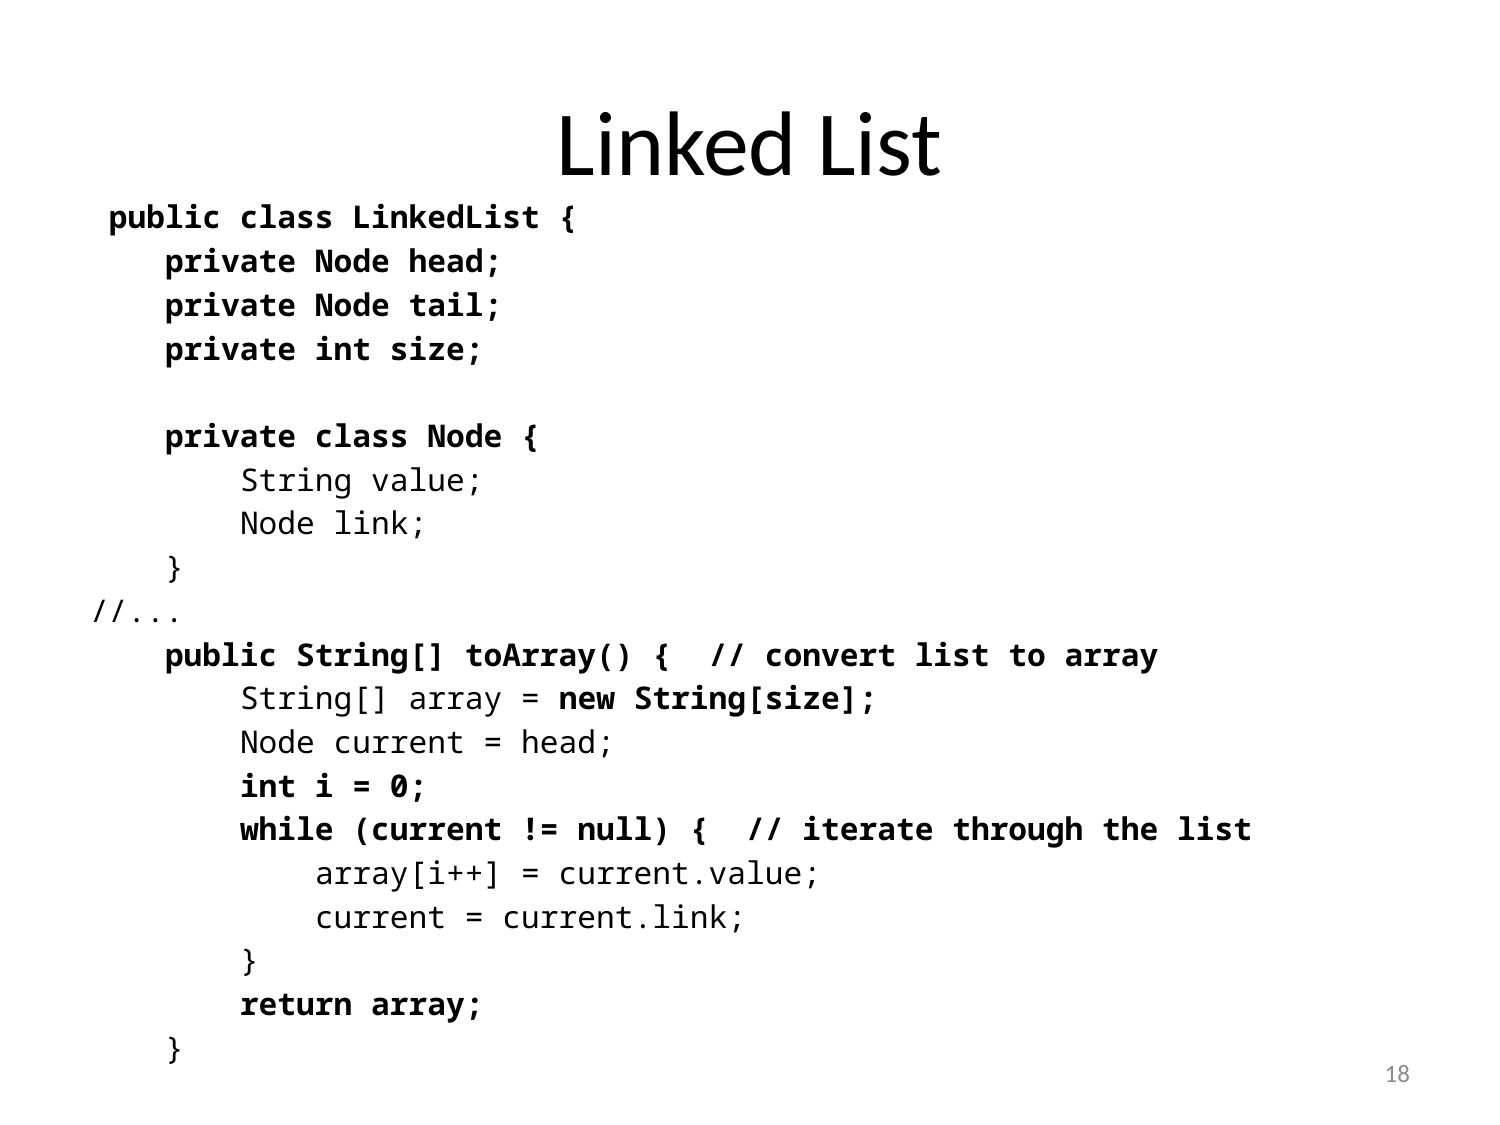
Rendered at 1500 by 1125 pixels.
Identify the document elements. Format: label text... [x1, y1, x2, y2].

list public class LinkedList { private Node head; private Node tail; private int size; private class Node { String value; Node link; } //... public String[] toArray() { // convert list to array String[] array = new String[size]; Node current = head; int i = 0; while (current != null) { // iterate through the list array[i++] = current.value; current = current.link; } return array; } [75, 190, 1425, 1005]
slide_number 18 [1074, 1042, 1425, 1103]
title Linked List [75, 45, 1425, 190]
